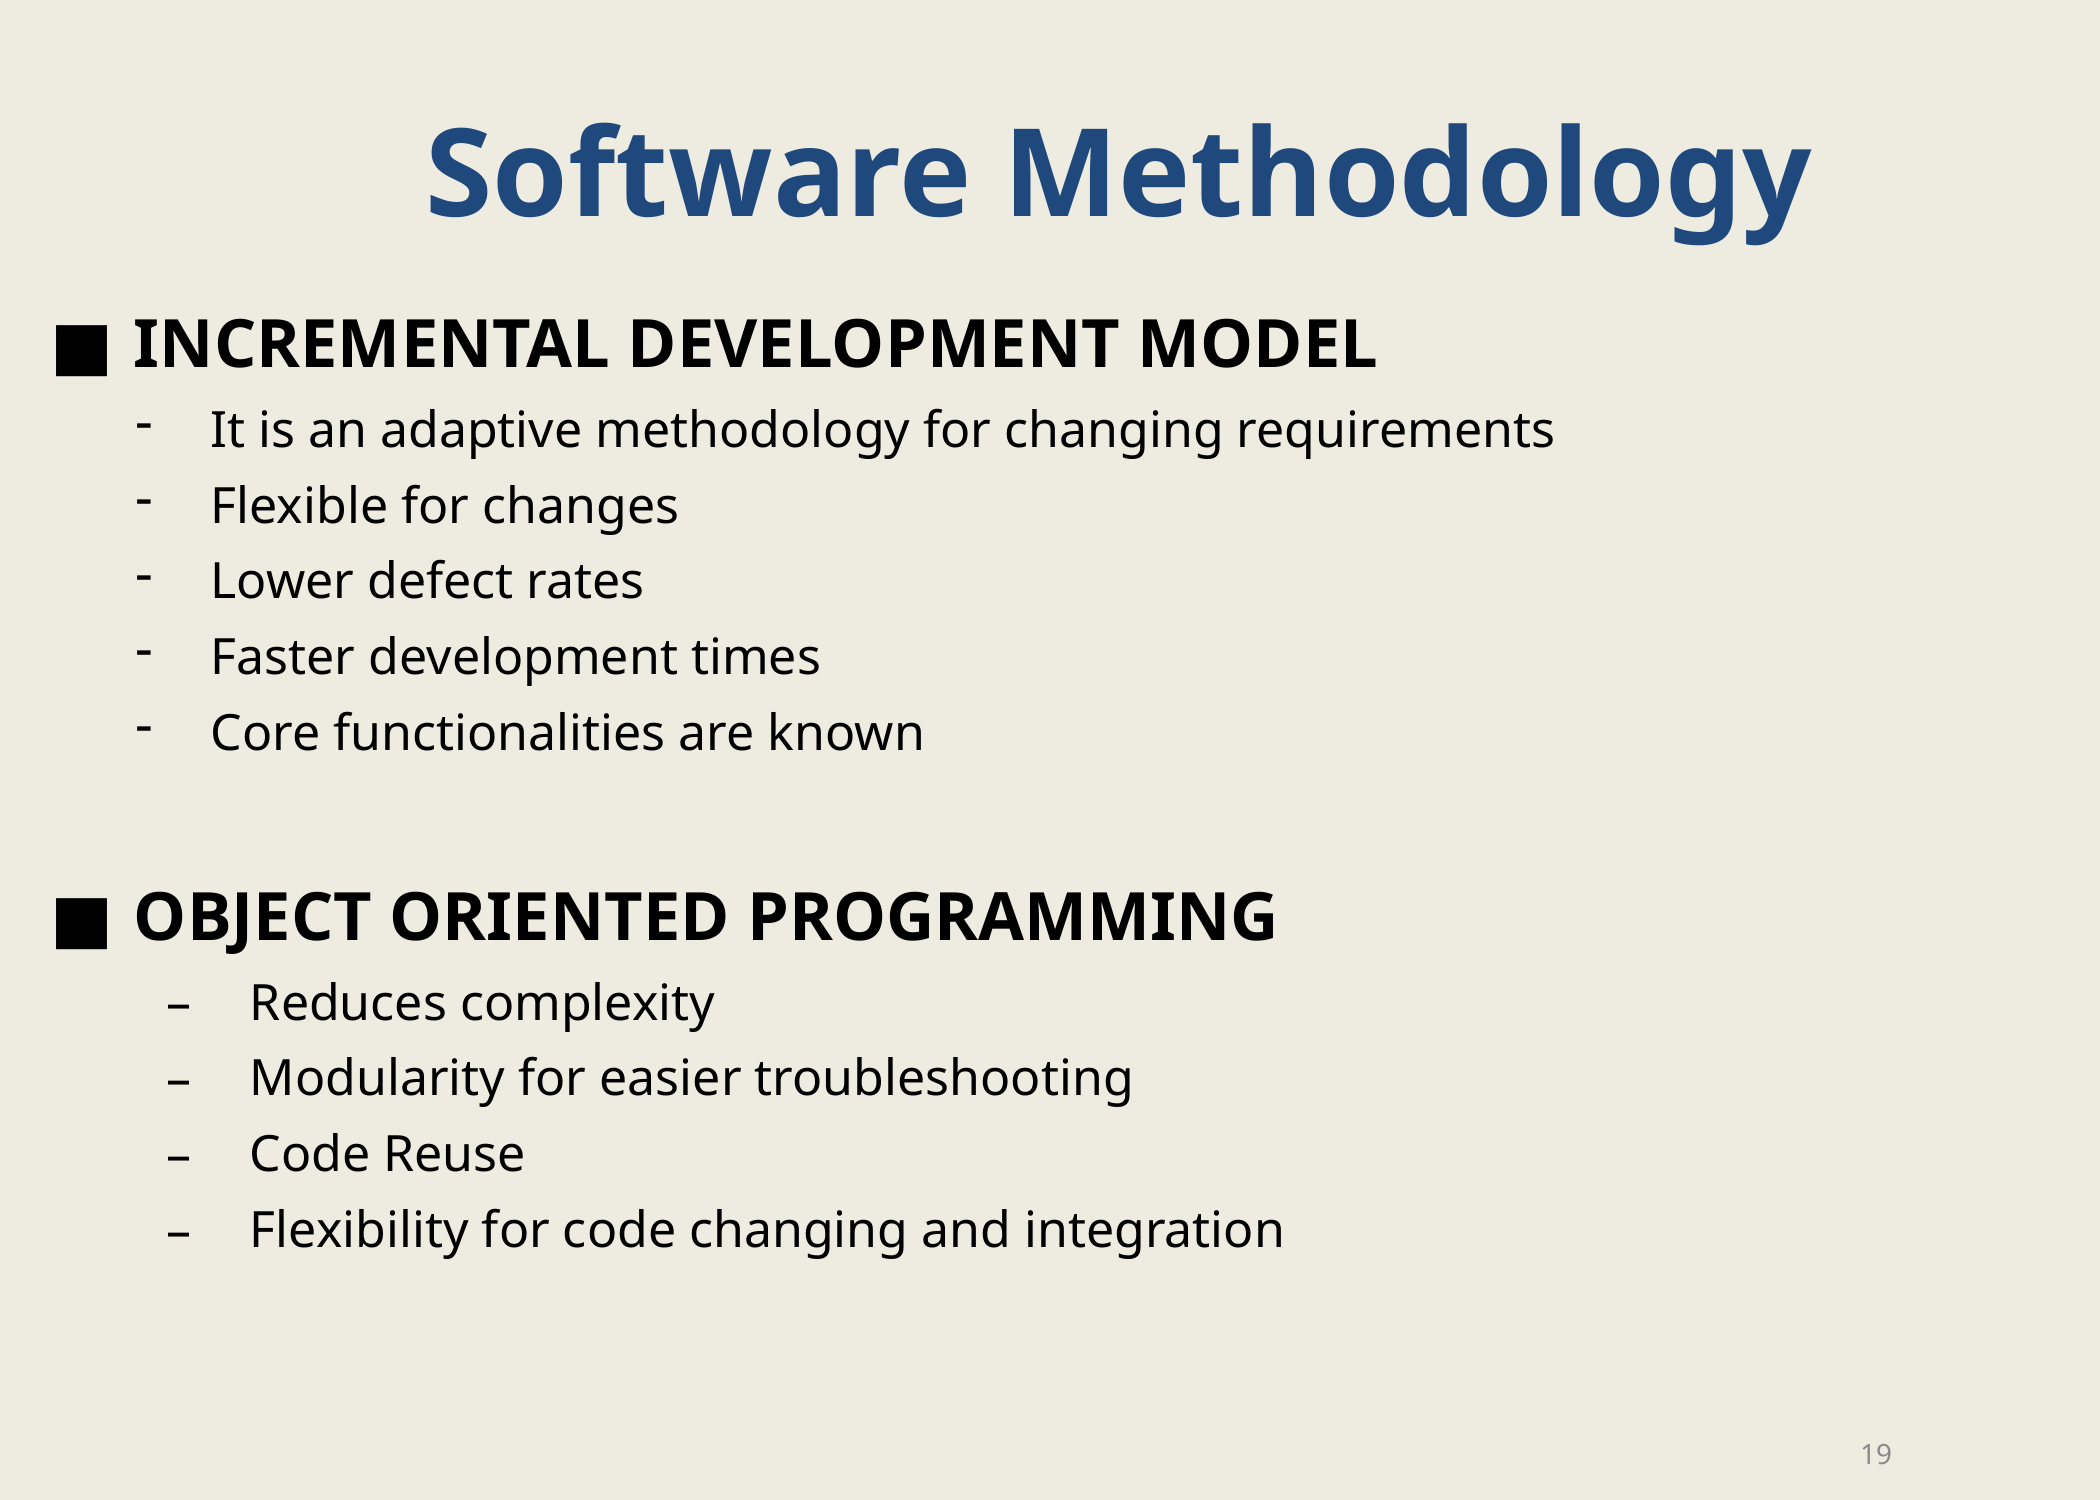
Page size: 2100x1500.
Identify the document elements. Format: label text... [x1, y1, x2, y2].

slide_number 19 [1631, 1411, 1907, 1500]
title Software Methodology [174, 39, 2065, 250]
list INCREMENTAL DEVELOPMENT MODEL It is an adaptive methodology for changing requirements Flexible for changes Lower defect rates Faster development times Core functionalities are known OBJECT ORIENTED PROGRAMMING Reduces complexity Modularity for easier troubleshooting Code Reuse Flexibility for code changing and integration [35, 300, 2065, 1450]
